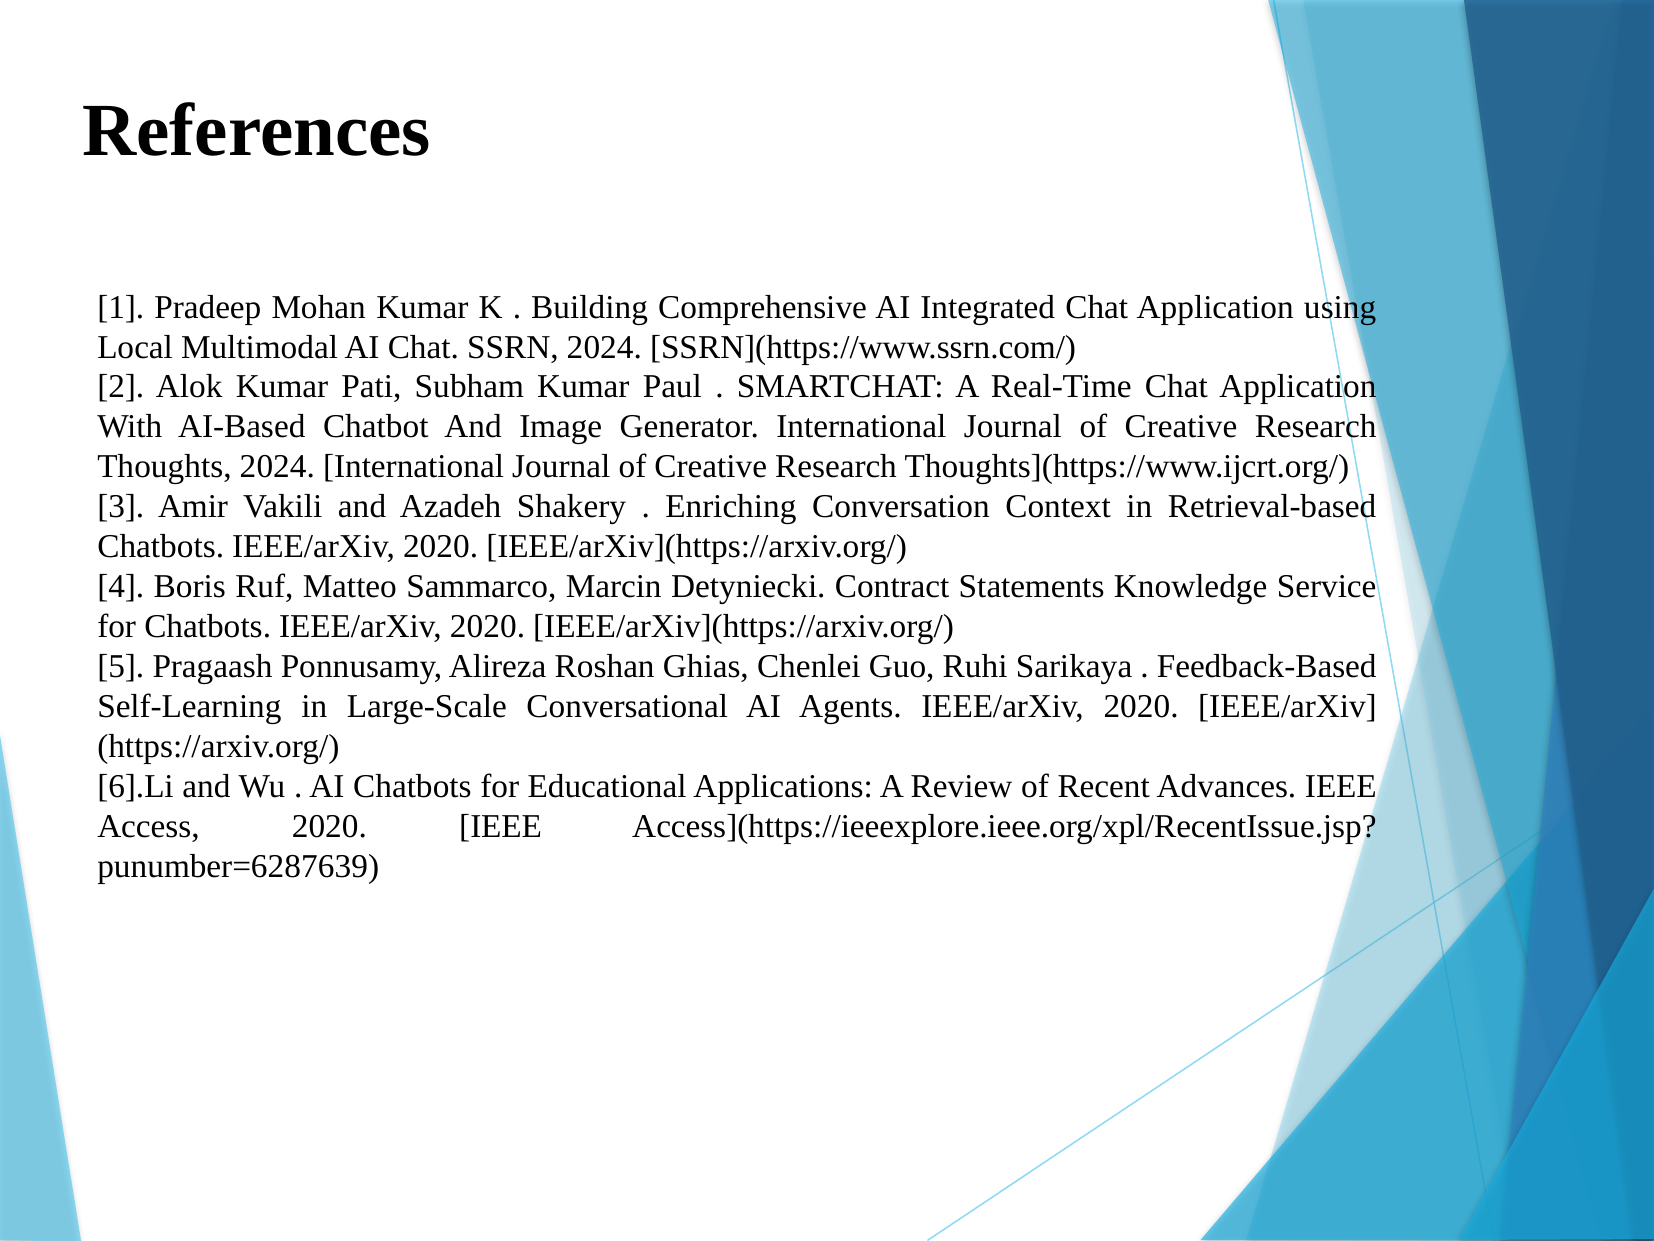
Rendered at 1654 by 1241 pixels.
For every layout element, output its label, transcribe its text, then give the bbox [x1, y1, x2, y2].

text_box [1]. Pradeep Mohan Kumar K . Building Comprehensive AI Integrated Chat Application using Local Multimodal AI Chat. SSRN, 2024. [SSRN](https://www.ssrn.com/) [2]. Alok Kumar Pati, Subham Kumar Paul . SMARTCHAT: A Real-Time Chat Application With AI-Based Chatbot And Image Generator. International Journal of Creative Research Thoughts, 2024. [International Journal of Creative Research Thoughts](https://www.ijcrt.org/) [3]. Amir Vakili and Azadeh Shakery . Enriching Conversation Context in Retrieval-based Chatbots. IEEE/arXiv, 2020. [IEEE/arXiv](https://arxiv.org/) [4]. Boris Ruf, Matteo Sammarco, Marcin Detyniecki. Contract Statements Knowledge Service for Chatbots. IEEE/arXiv, 2020. [IEEE/arXiv](https://arxiv.org/) [5]. Pragaash Ponnusamy, Alireza Roshan Ghias, Chenlei Guo, Ruhi Sarikaya . Feedback-Based Self-Learning in Large-Scale Conversational AI Agents. IEEE/arXiv, 2020. [IEEE/arXiv](https://arxiv.org/) [6].Li and Wu . AI Chatbots for Educational Applications: A Review of Recent Advances. IEEE Access, 2020. [IEEE Access](https://ieeexplore.ieee.org/xpl/RecentIssue.jsp?punumber=6287639) [82, 277, 1394, 891]
text_box [82, 256, 1571, 1195]
text_box References [82, 0, 1571, 256]
